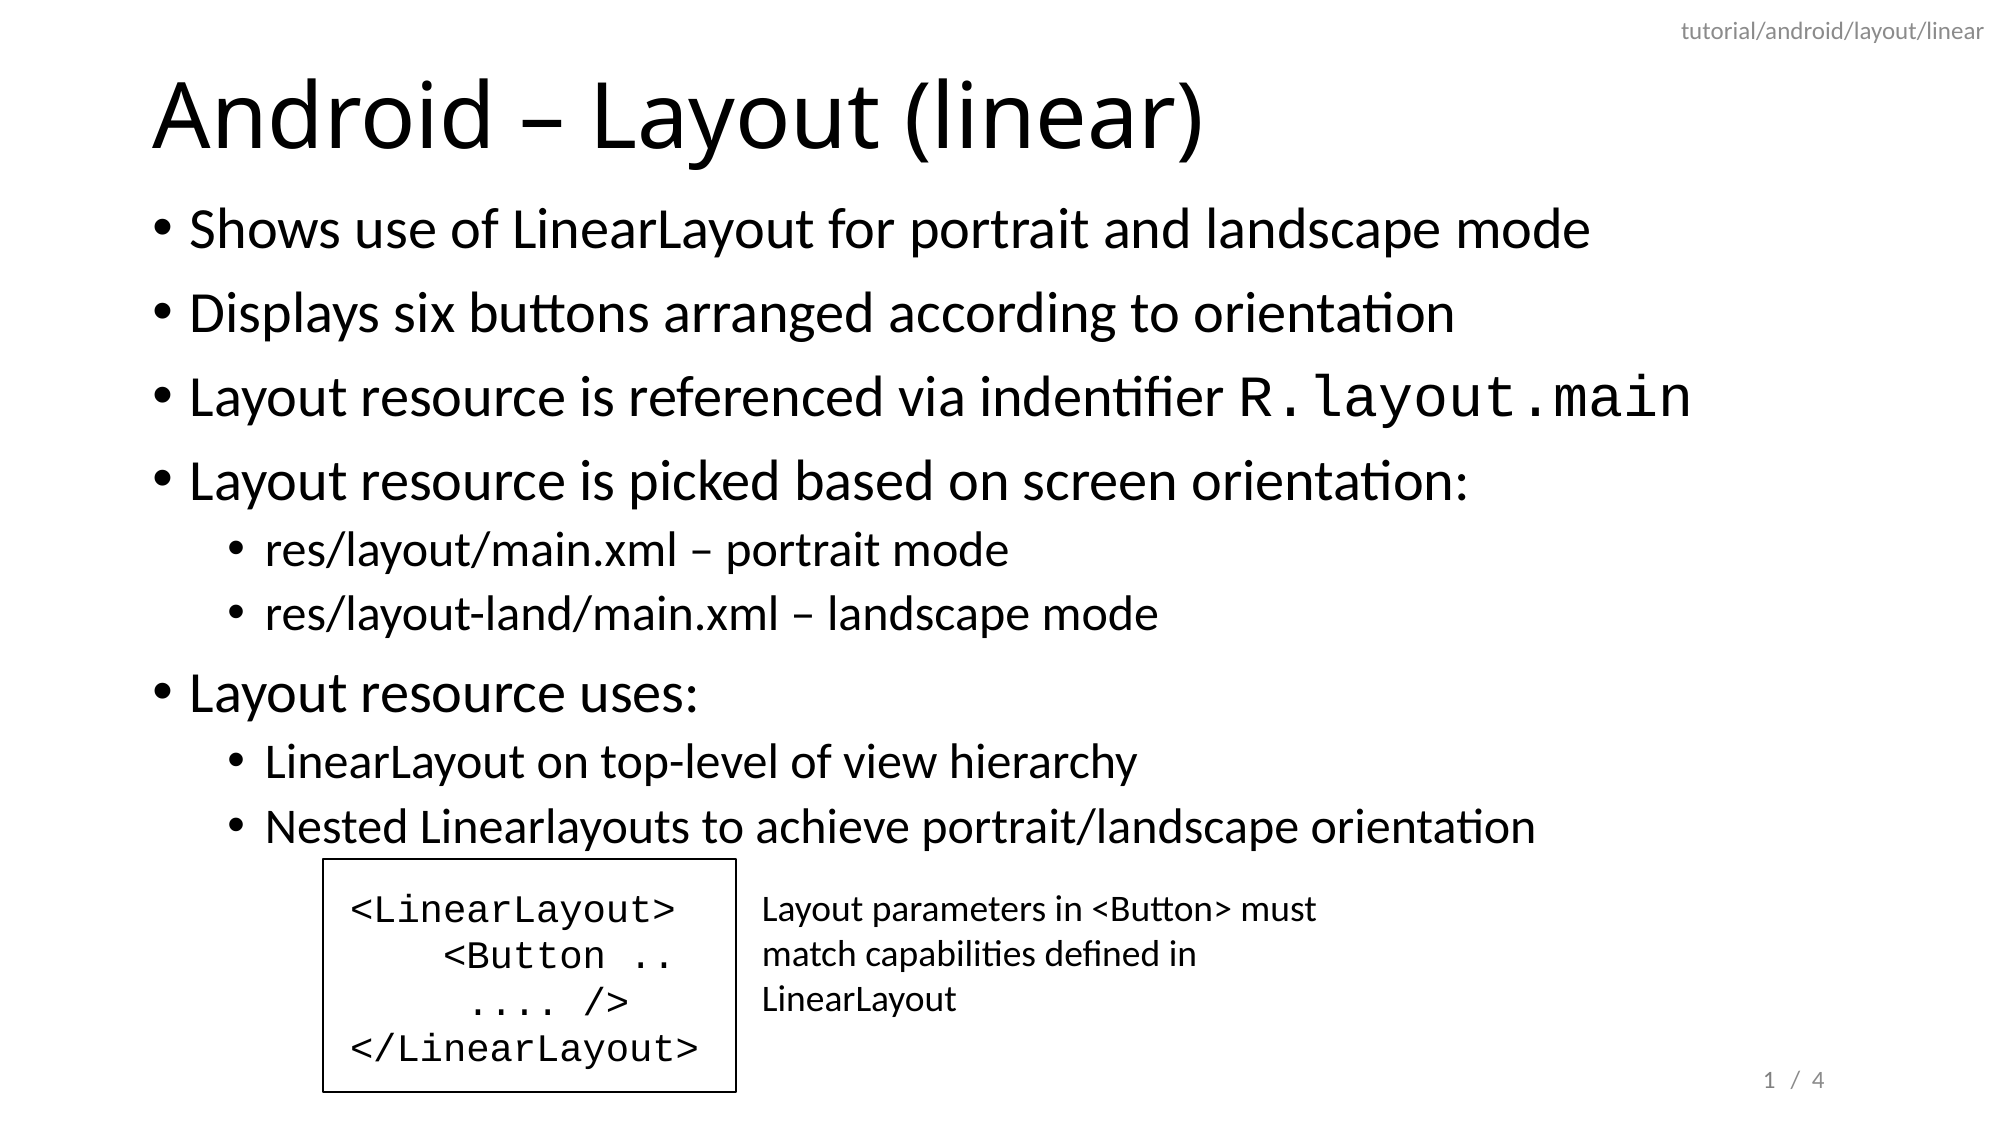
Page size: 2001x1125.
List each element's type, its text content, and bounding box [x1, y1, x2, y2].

title Android – Layout (linear) [137, 59, 1863, 178]
text_box Layout parameters in <Button> must match capabilities defined in LinearLayout [747, 876, 1363, 1027]
list Shows use of LinearLayout for portrait and landscape mode Displays six buttons arranged according to orientation Layout resource is referenced via indentifier R.layout.main Layout resource is picked based on screen orientation: res/layout/main.xml – portrait mode res/layout-land/main.xml – landscape mode Layout resource uses: LinearLayout on top-level of view hierarchy Nested Linearlayouts to achieve portrait/landscape orientation [137, 190, 1863, 1014]
slide_number tutorial/android/layout/linear [1248, 0, 2000, 60]
footer / 4 [1791, 1048, 1863, 1109]
slide_number 1 [1721, 1048, 1791, 1109]
text_box [323, 858, 737, 1093]
text_box <LinearLayout> <Button .. .... /> </LinearLayout> [343, 876, 768, 1093]
